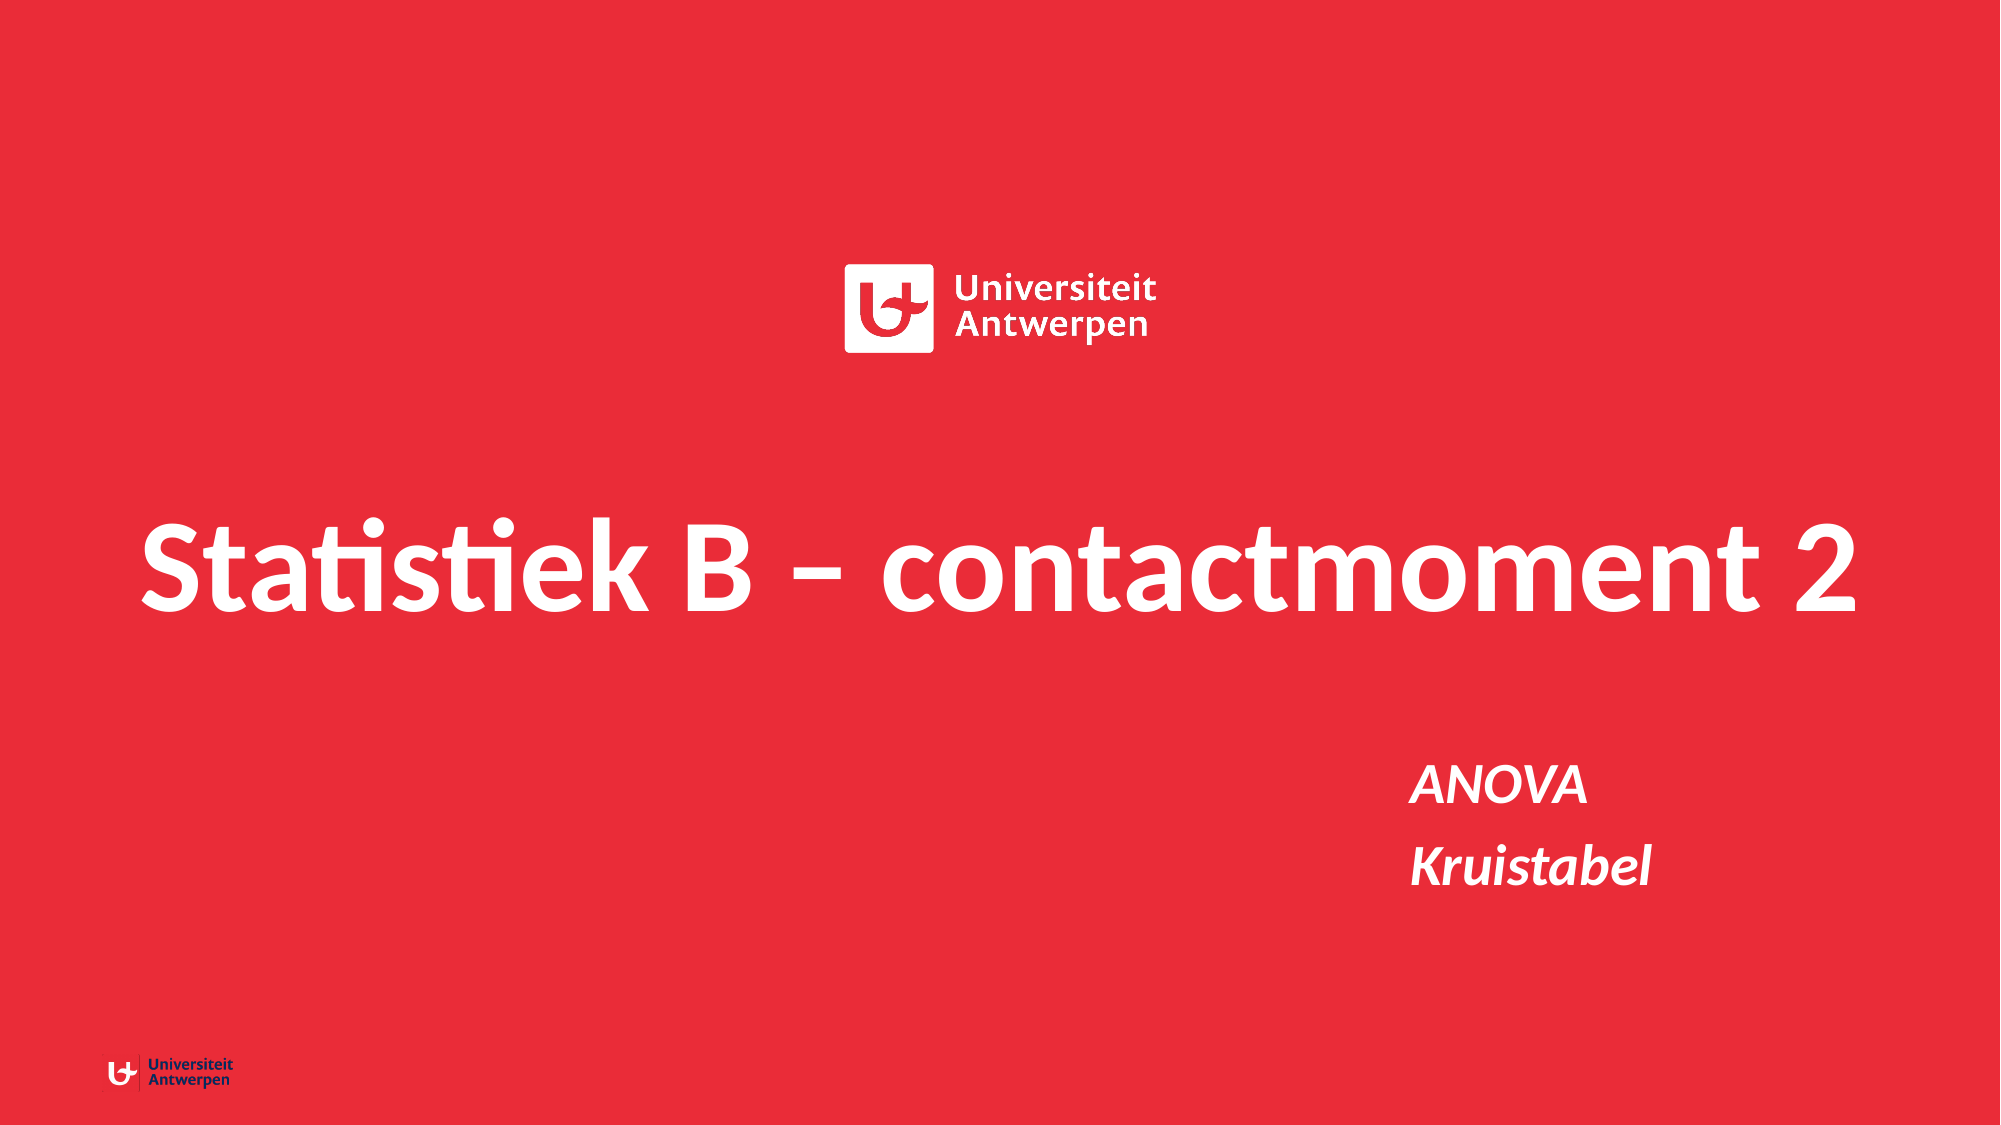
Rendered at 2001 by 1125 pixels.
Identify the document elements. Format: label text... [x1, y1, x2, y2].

title Statistiek B – contactmoment 2 [102, 449, 1898, 667]
picture [844, 264, 1156, 353]
picture [102, 1054, 233, 1092]
list ANOVA Kruistabel [1395, 737, 1681, 912]
